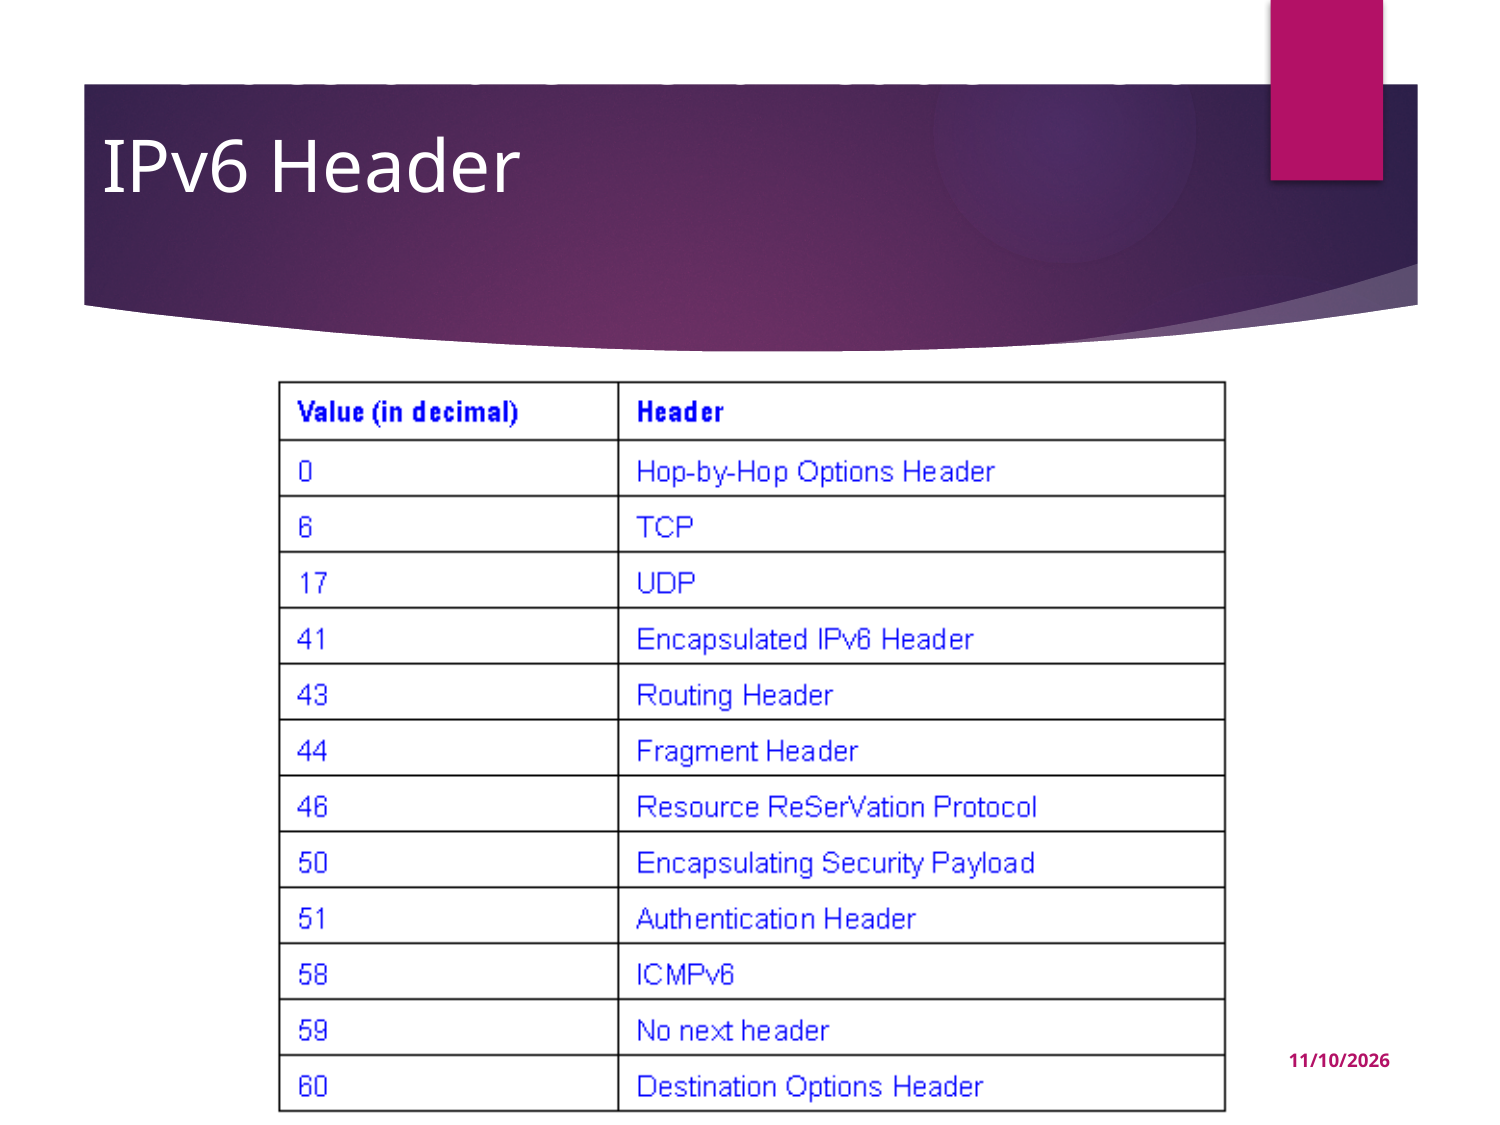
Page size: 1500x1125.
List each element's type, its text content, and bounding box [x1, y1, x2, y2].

slide_number 13 [1243, 1025, 1425, 1100]
picture [274, 374, 1238, 1122]
text_box IPv6 Header [87, 112, 1325, 274]
title Values of the Next Header Field [112, 3, 1388, 192]
slide_number 04-Jul-22 [1243, 1044, 1405, 1082]
